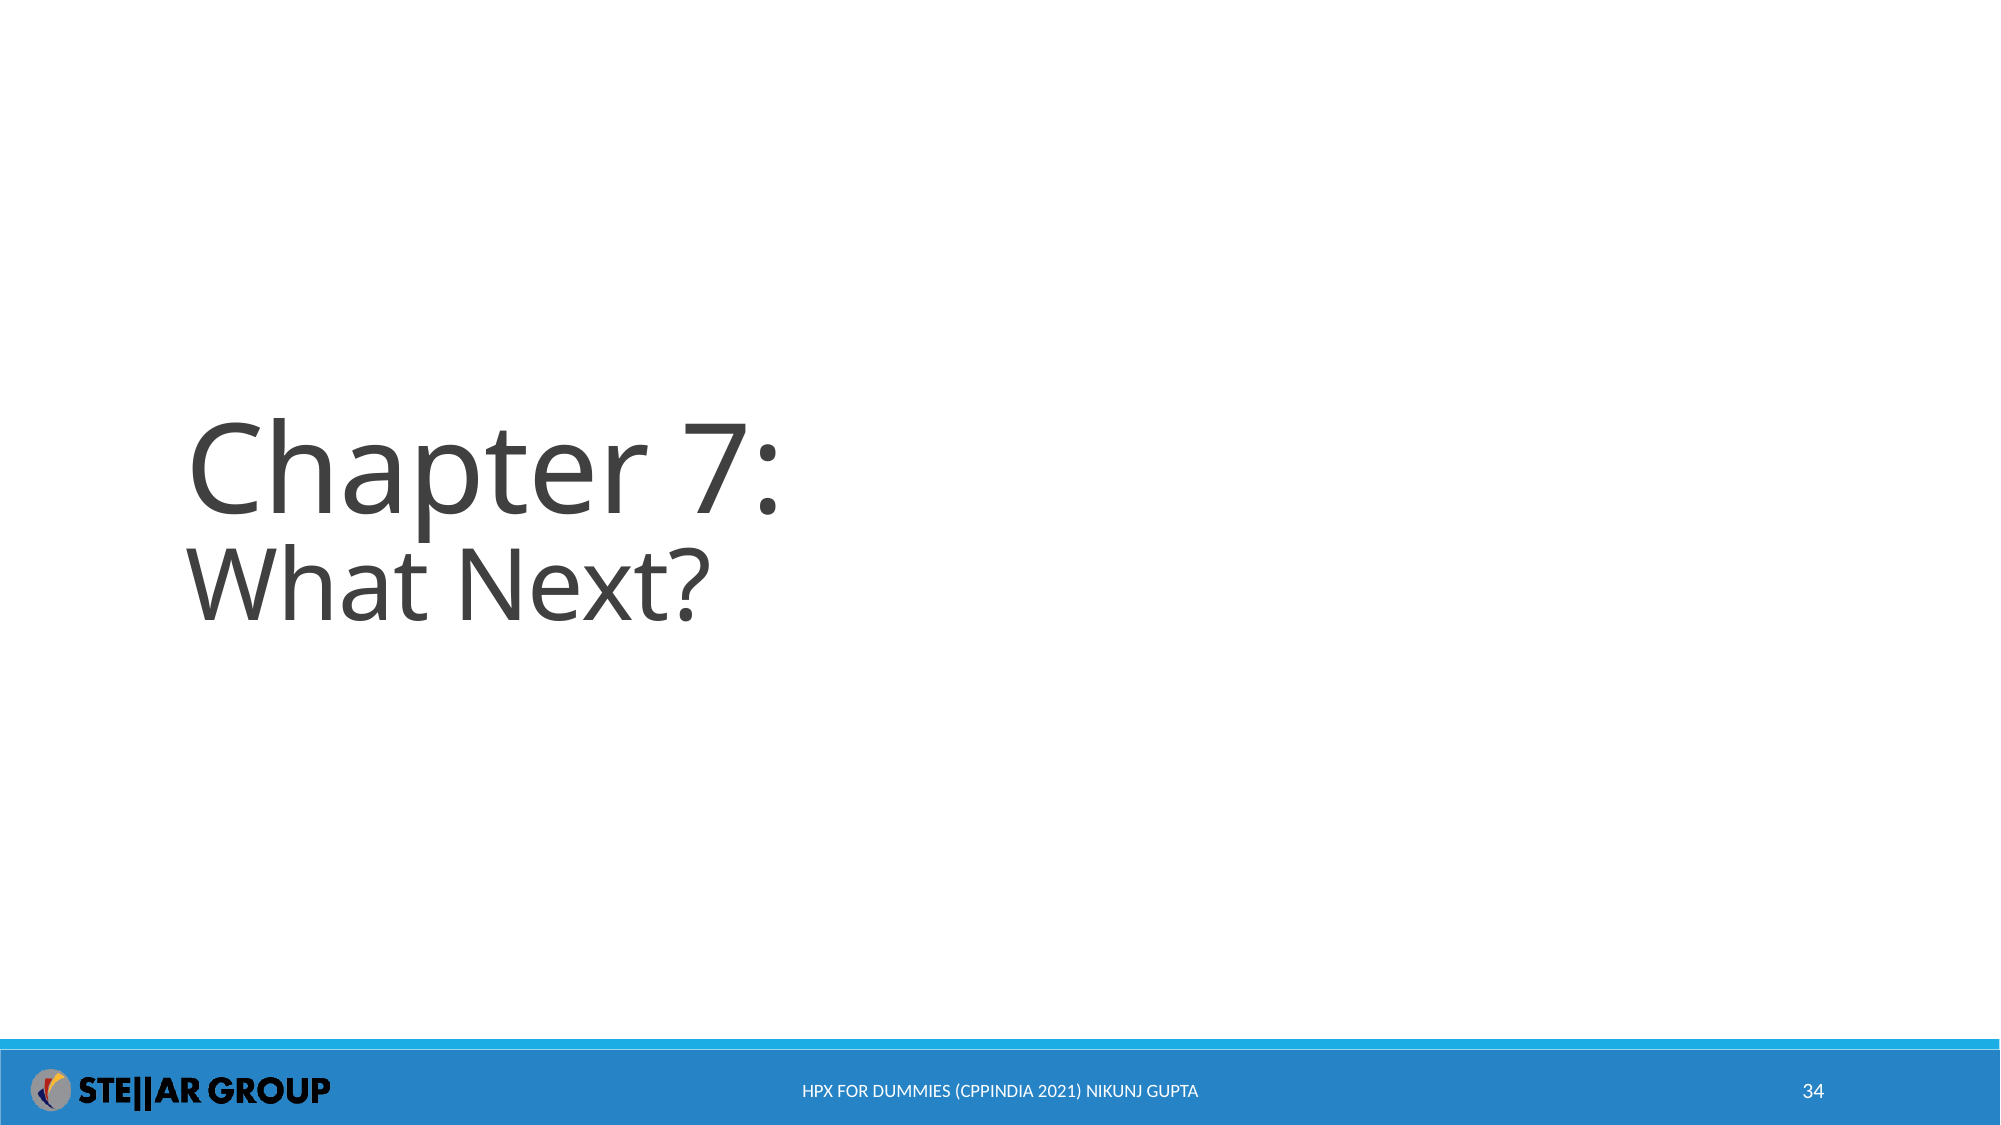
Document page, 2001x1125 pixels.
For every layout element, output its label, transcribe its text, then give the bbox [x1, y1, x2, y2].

picture [28, 1067, 332, 1112]
title Chapter 7: What Next? [170, 385, 1830, 649]
slide_number 34 [1624, 1059, 1840, 1120]
footer HPX For Dummies (CppIndia 2021) Nikunj Gupta [604, 1059, 1396, 1120]
